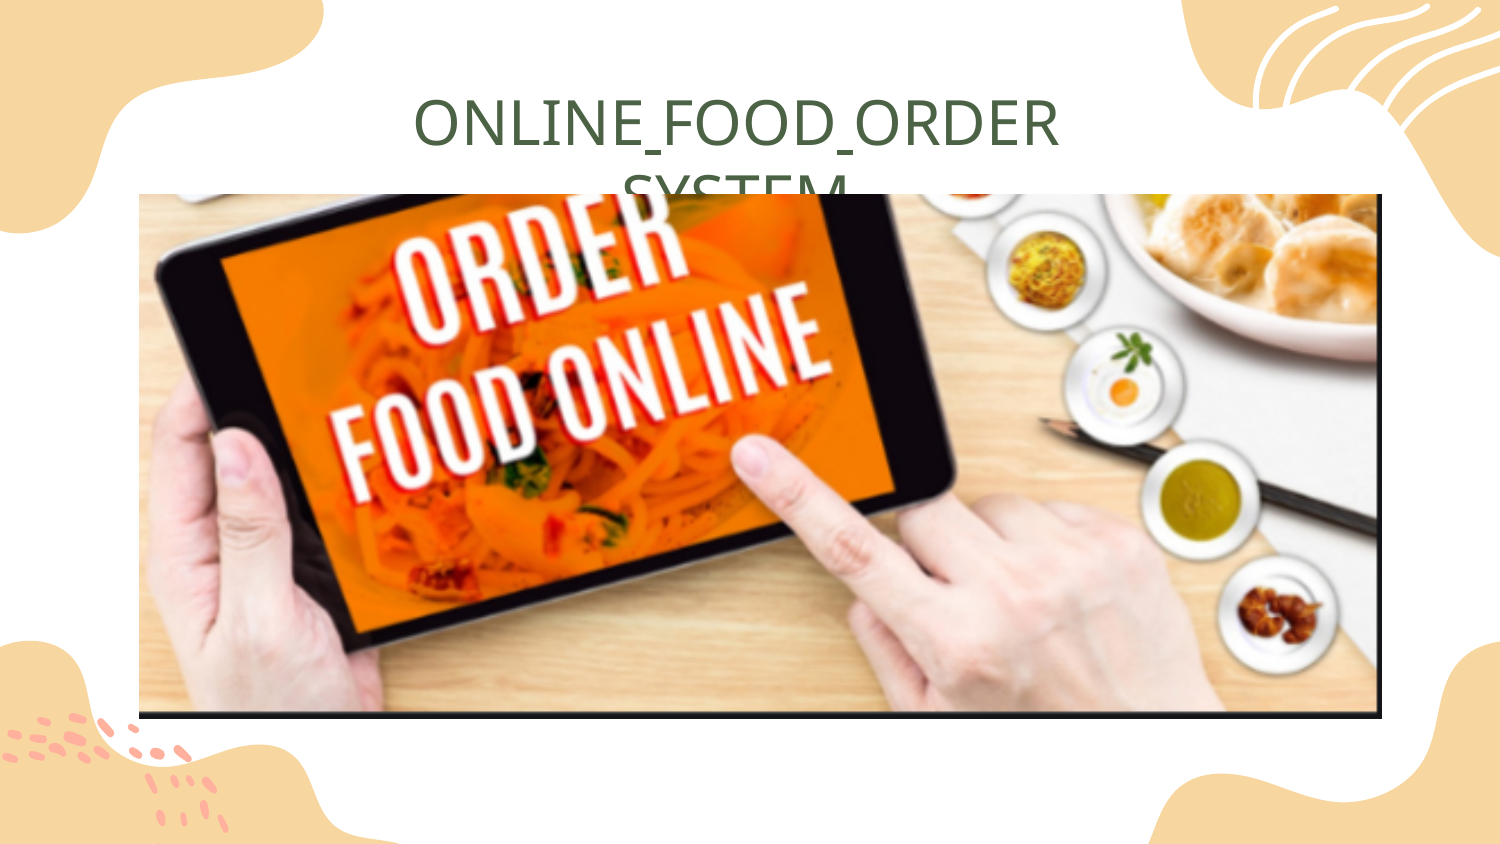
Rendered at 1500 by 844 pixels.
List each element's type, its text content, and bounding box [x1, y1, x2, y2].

picture [139, 194, 1382, 719]
title ONLINE FOOD ORDER SYSTEM [308, 68, 1165, 171]
